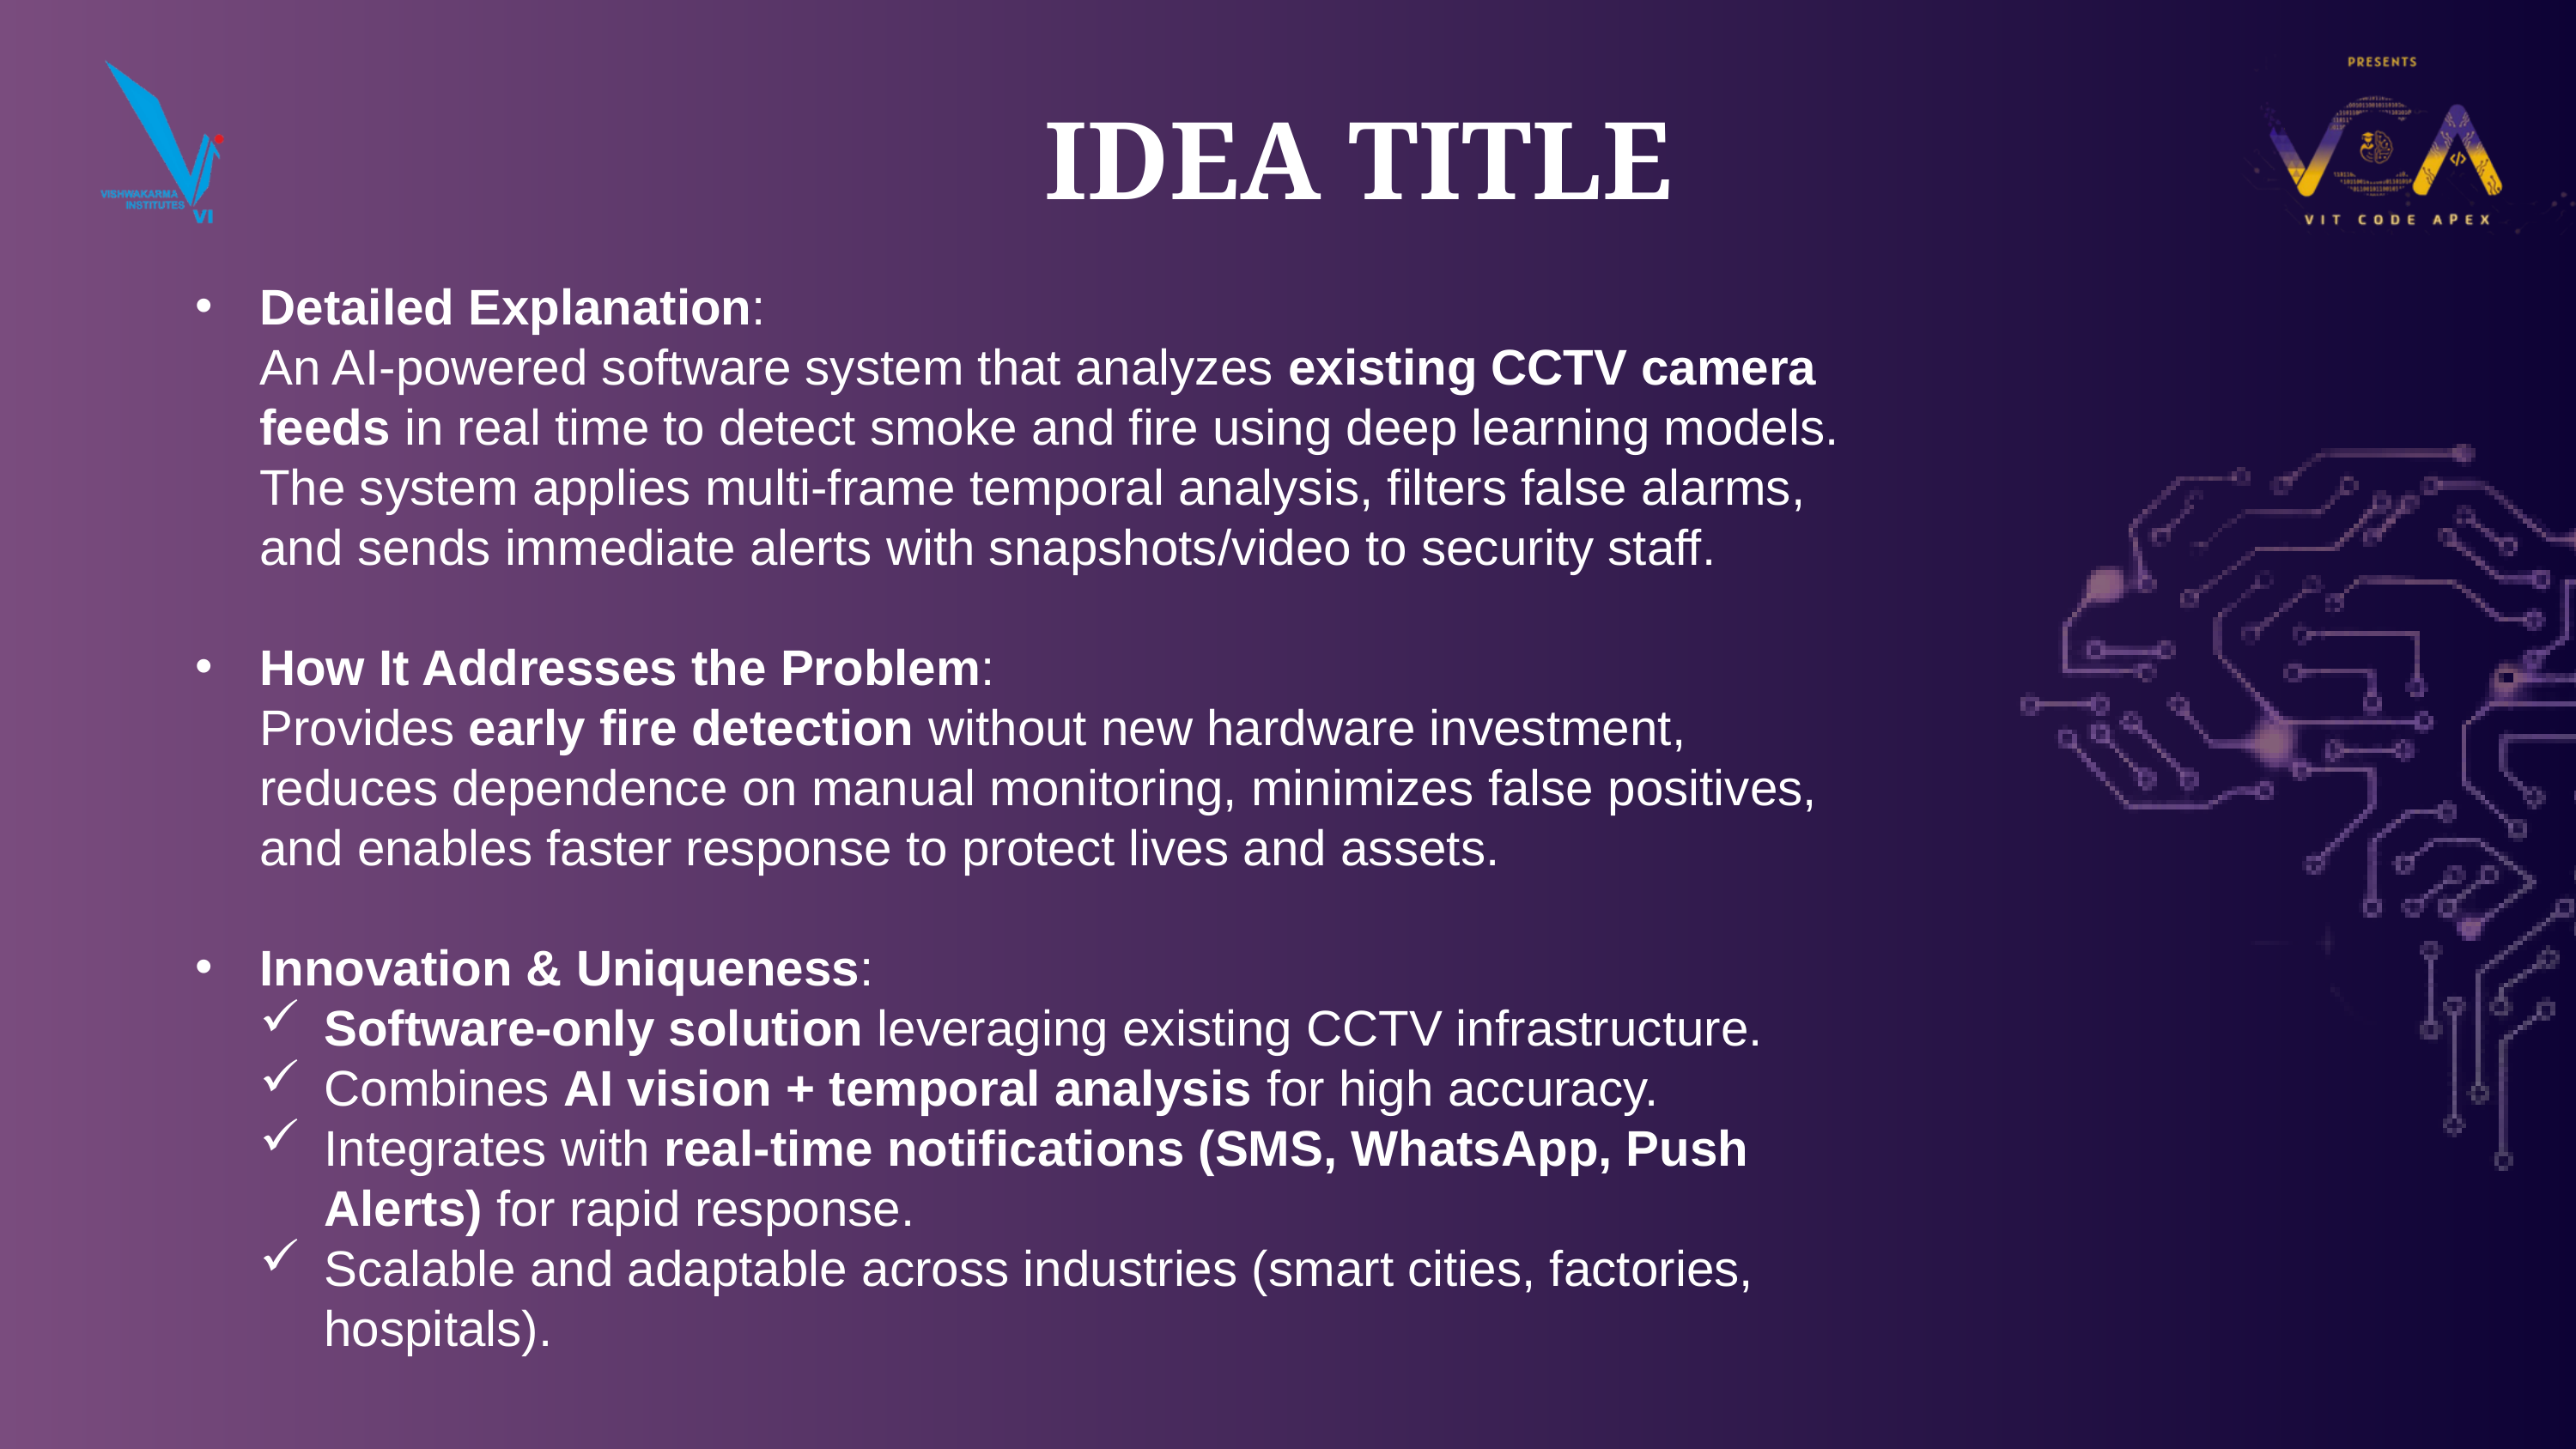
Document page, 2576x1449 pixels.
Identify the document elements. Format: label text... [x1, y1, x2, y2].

text_box [96, 54, 228, 235]
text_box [264, 0, 2454, 366]
text_box [2460, 54, 2576, 235]
text_box [1861, 392, 2576, 1251]
text_box Detailed Explanation: An AI-powered software system that analyzes existing CCTV camera feeds in real time to detect smoke and fire using deep learning models. The system applies multi-frame temporal analysis, filters false alarms, and sends immediate alerts with snapshots/video to security staff. How It Addresses the Problem: Provides early fire detection without new hardware investment, reduces dependence on manual monitoring, minimizes false positives, and enables faster response to protect lives and assets. Innovation & Uniqueness: Software-only solution leveraging existing CCTV infrastructure. Combines AI vision + temporal analysis for high accuracy. Integrates with real-time notifications (SMS, WhatsApp, Push Alerts) for rapid response. Scalable and adaptable across industries (smart cities, factories, hospitals). [182, 269, 1861, 1363]
